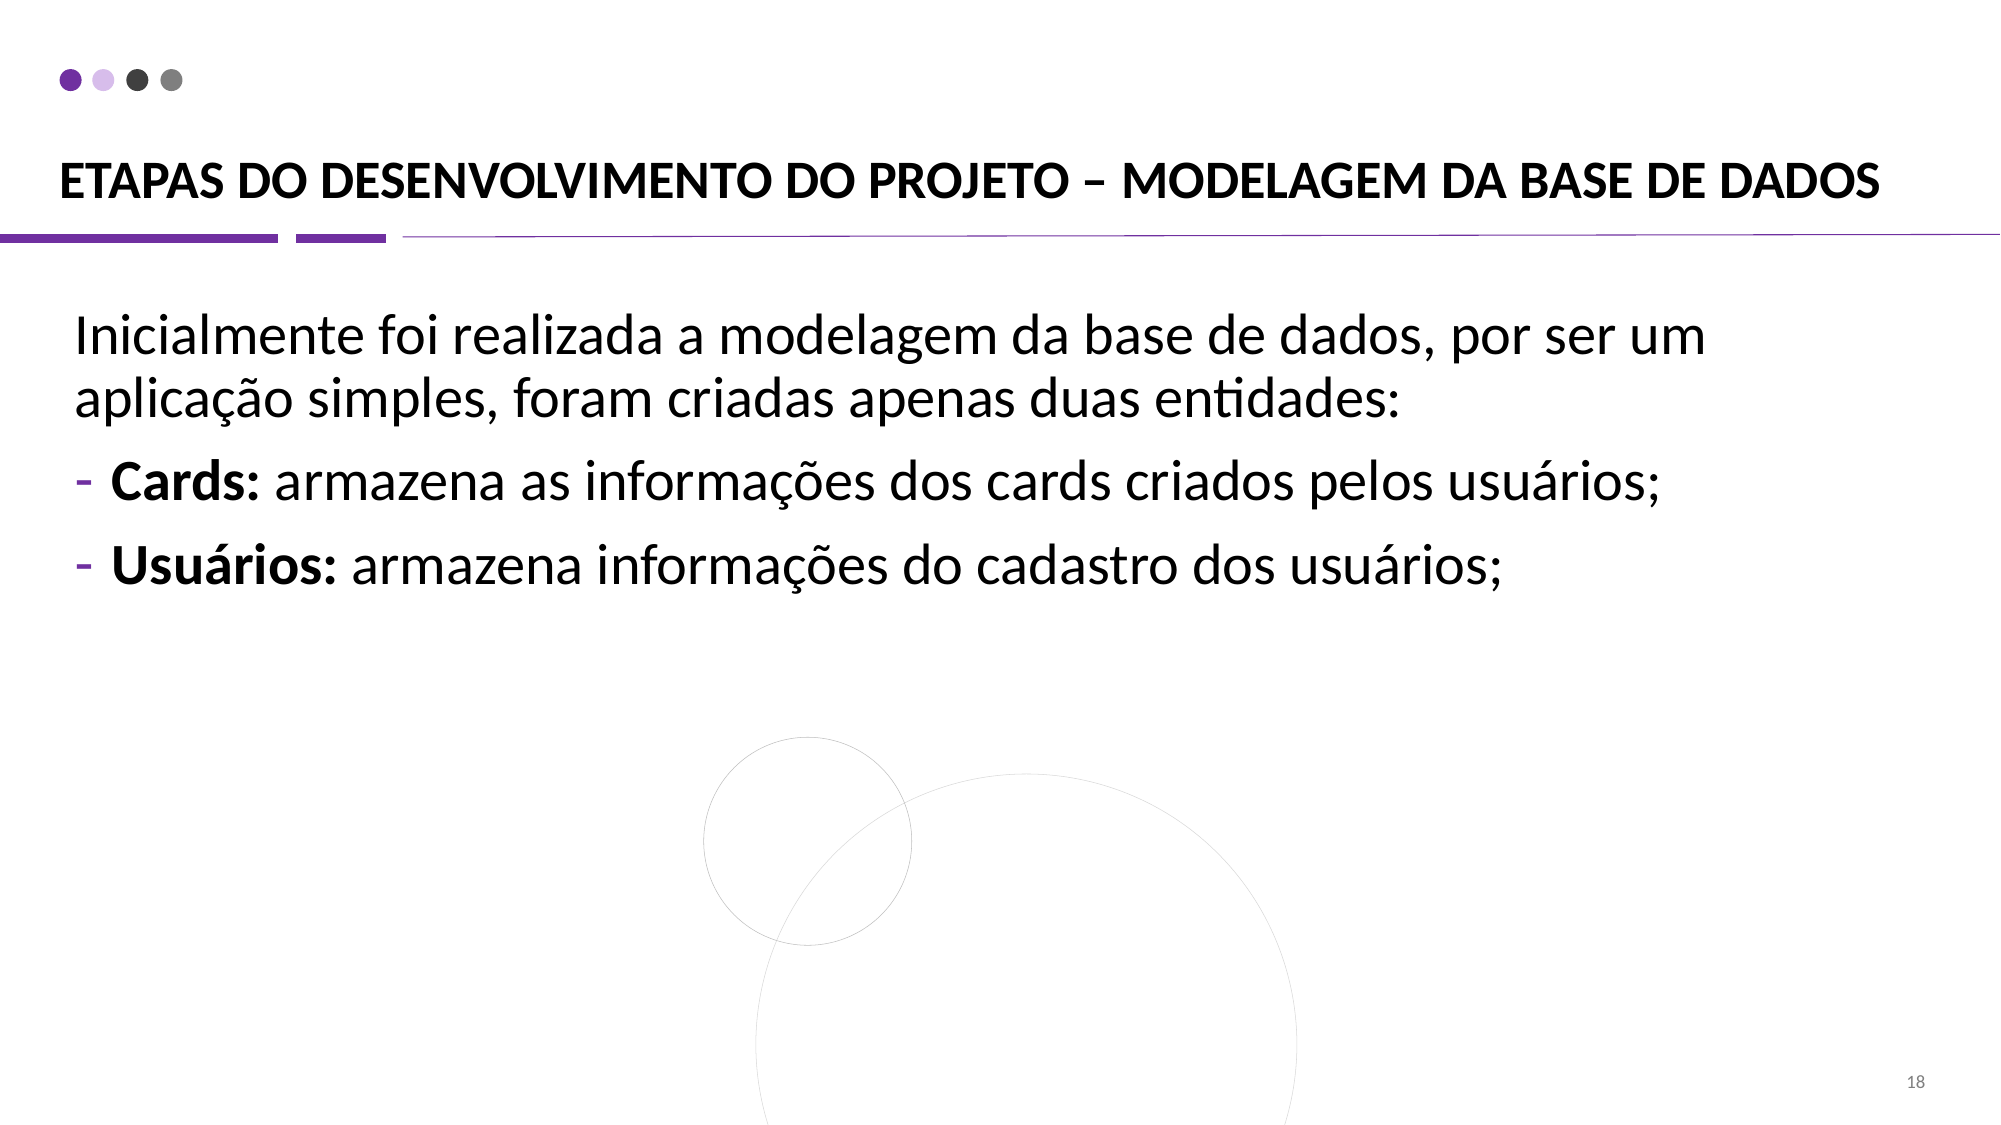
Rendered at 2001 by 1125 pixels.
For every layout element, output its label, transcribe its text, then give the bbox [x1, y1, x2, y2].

text_box Inicialmente foi realizada a modelagem da base de dados, por ser um aplicação simples, foram criadas apenas duas entidades: Cards: armazena as informações dos cards criados pelos usuários; Usuários: armazena informações do cadastro dos usuários; [59, 296, 1941, 432]
slide_number 18 [1490, 1060, 1941, 1102]
title ETAPAS DO DESENVOLVIMENTO DO PROJETO – modelagem da base de dados [59, 40, 1941, 211]
